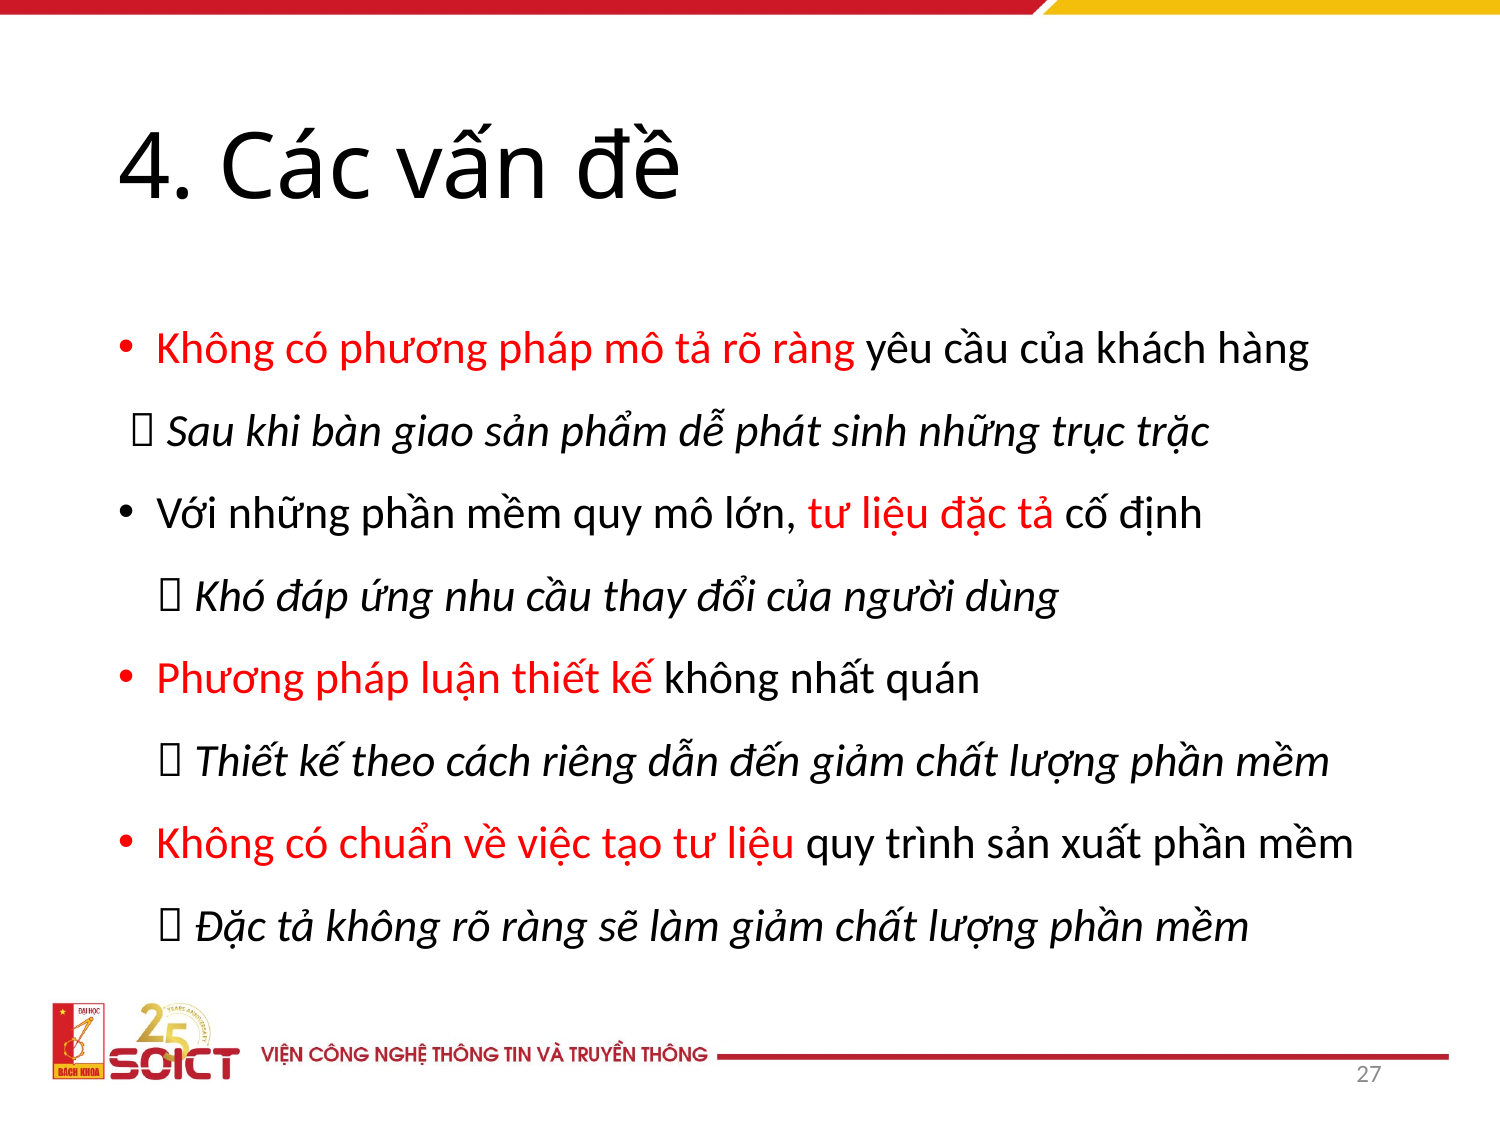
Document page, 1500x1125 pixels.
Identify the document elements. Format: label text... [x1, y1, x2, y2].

title 4. Các vấn đề [103, 59, 1397, 278]
list Không có phương pháp mô tả rõ ràng yêu cầu của khách hàng  Sau khi bàn giao sản phẩm dễ phát sinh những trục trặc Với những phần mềm quy mô lớn, tư liệu đặc tả cố định  Khó đáp ứng nhu cầu thay đổi của người dùng Phương pháp luận thiết kế không nhất quán  Thiết kế theo cách riêng dẫn đến giảm chất lượng phần mềm Không có chuẩn về việc tạo tư liệu quy trình sản xuất phần mềm  Đặc tả không rõ ràng sẽ làm giảm chất lượng phần mềm [103, 299, 1397, 1014]
picture [0, 0, 1500, 1125]
slide_number 27 [1059, 1042, 1397, 1103]
